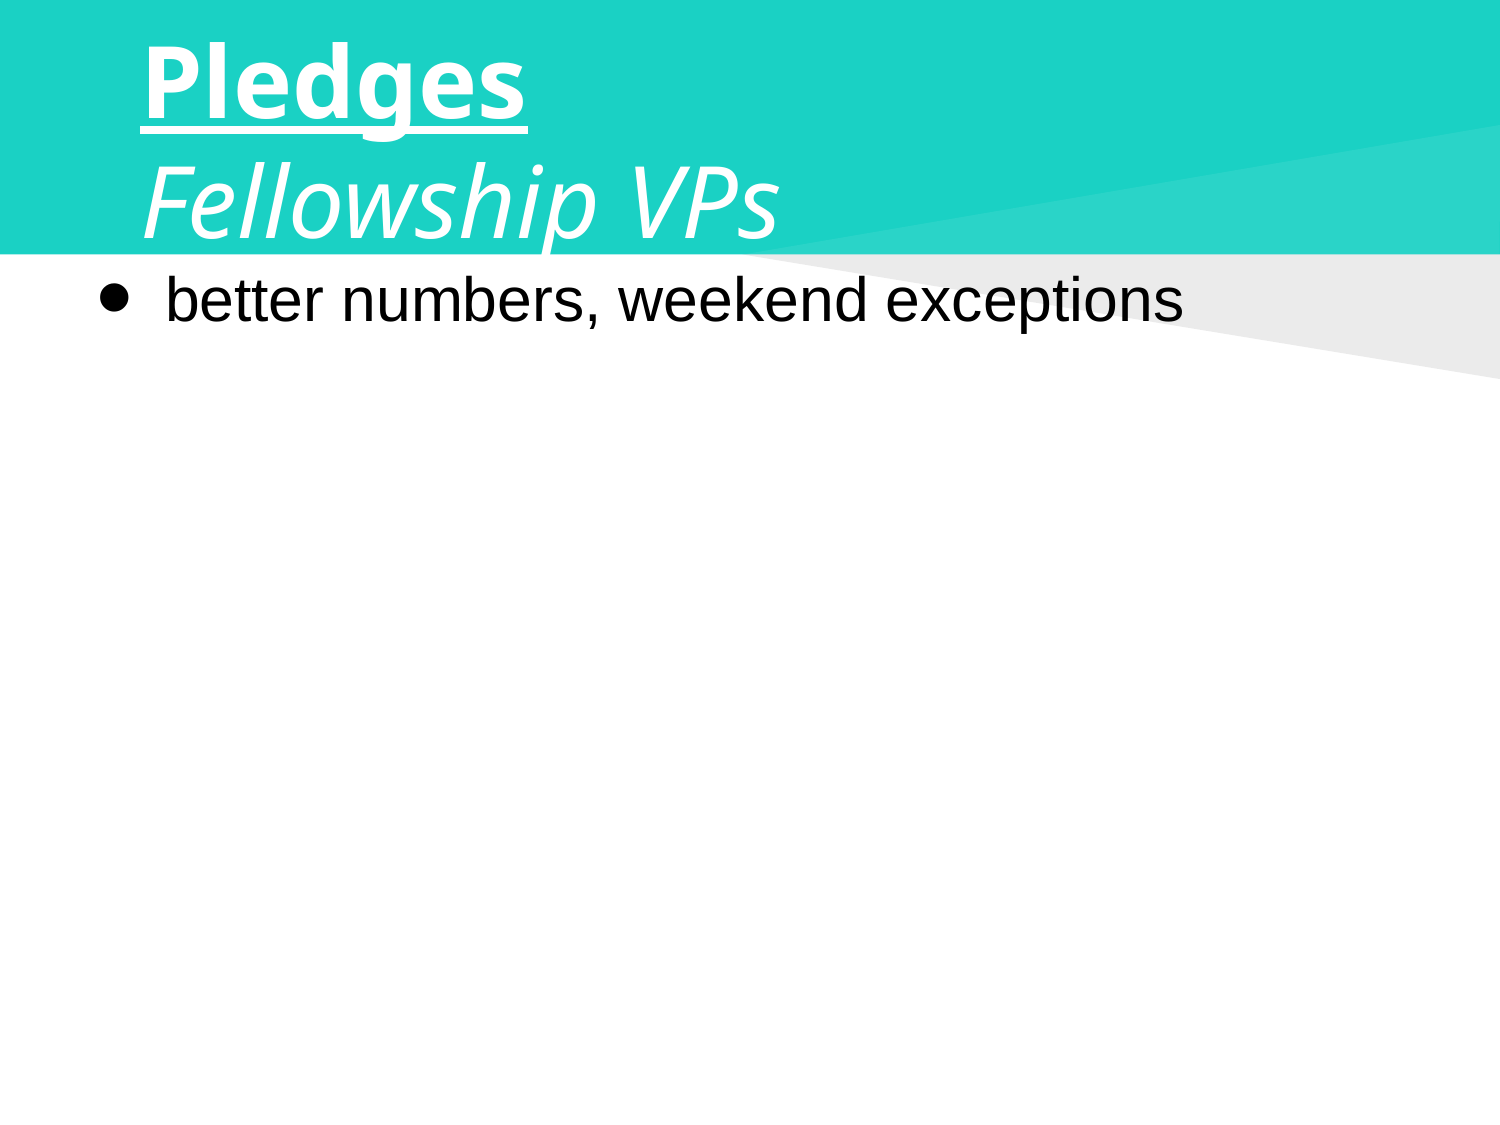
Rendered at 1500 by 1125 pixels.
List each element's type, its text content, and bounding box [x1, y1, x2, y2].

title Pledges Fellowship VPs [75, 45, 1425, 232]
list better numbers, weekend exceptions [75, 232, 1425, 1048]
